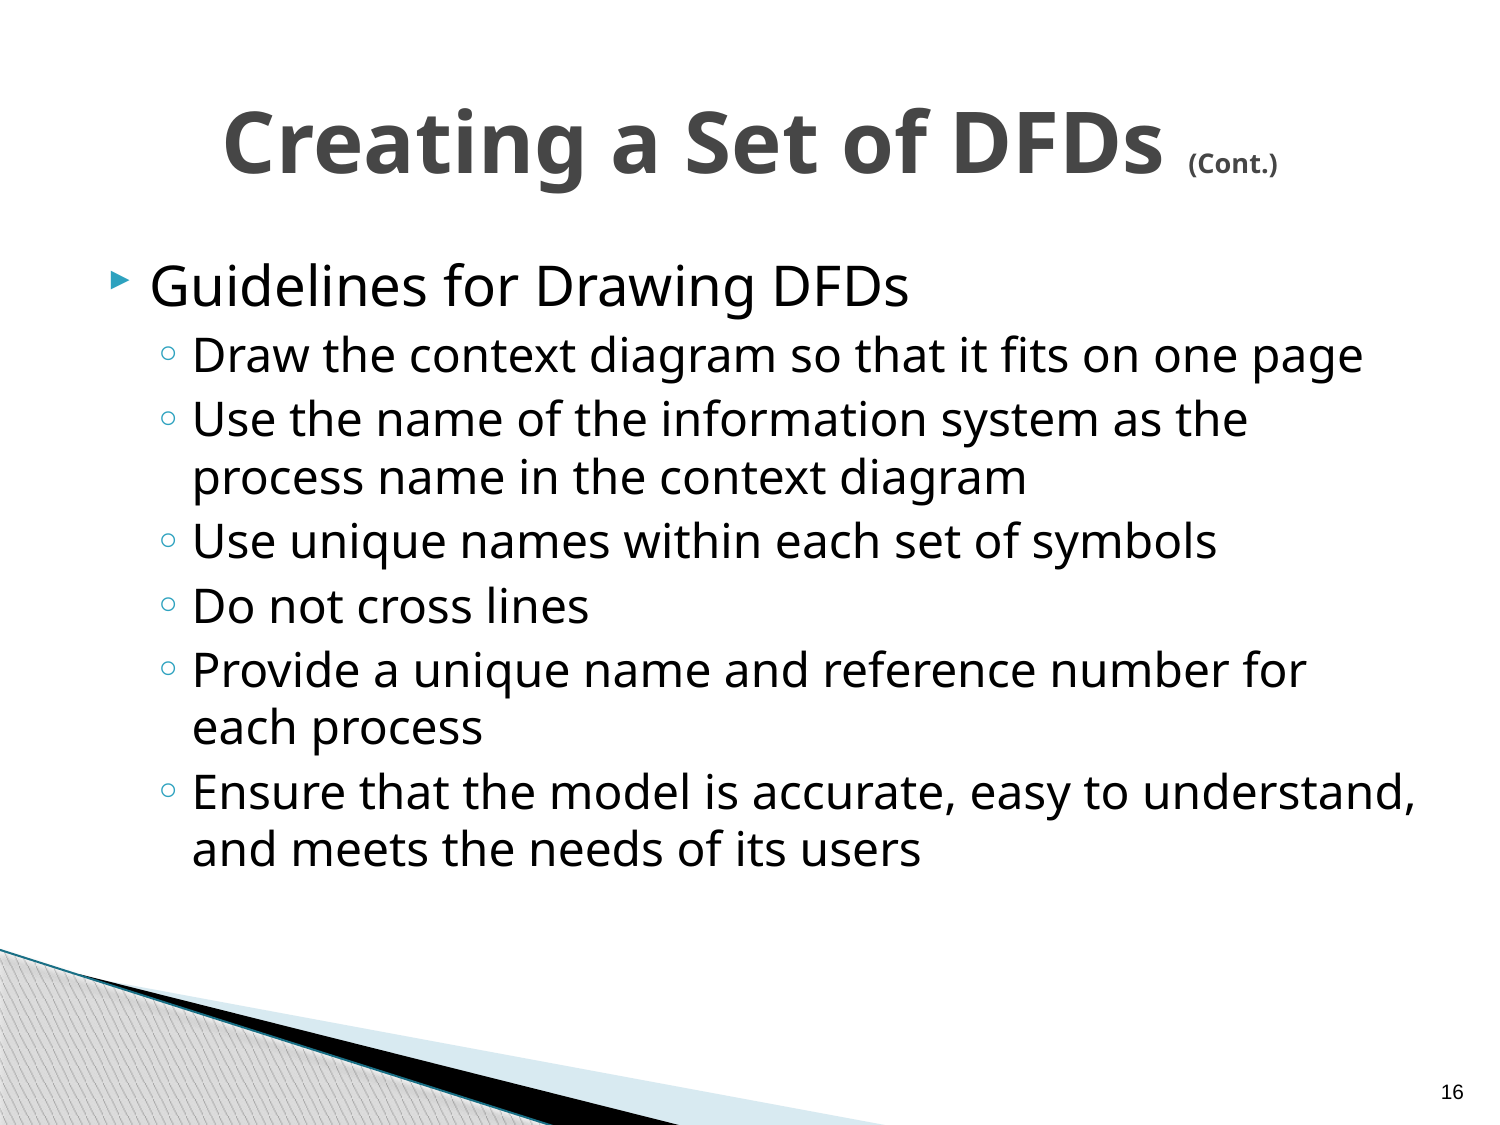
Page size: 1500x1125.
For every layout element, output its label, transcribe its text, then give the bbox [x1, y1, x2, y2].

title Creating a Set of DFDs (Cont.) [75, 45, 1425, 233]
slide_number 16 [1418, 1051, 1479, 1112]
list Guidelines for Drawing DFDs Draw the context diagram so that it fits on one page Use the name of the information system as the process name in the context diagram Use unique names within each set of symbols Do not cross lines Provide a unique name and reference number for each process Ensure that the model is accurate, easy to understand, and meets the needs of its users [75, 243, 1435, 986]
